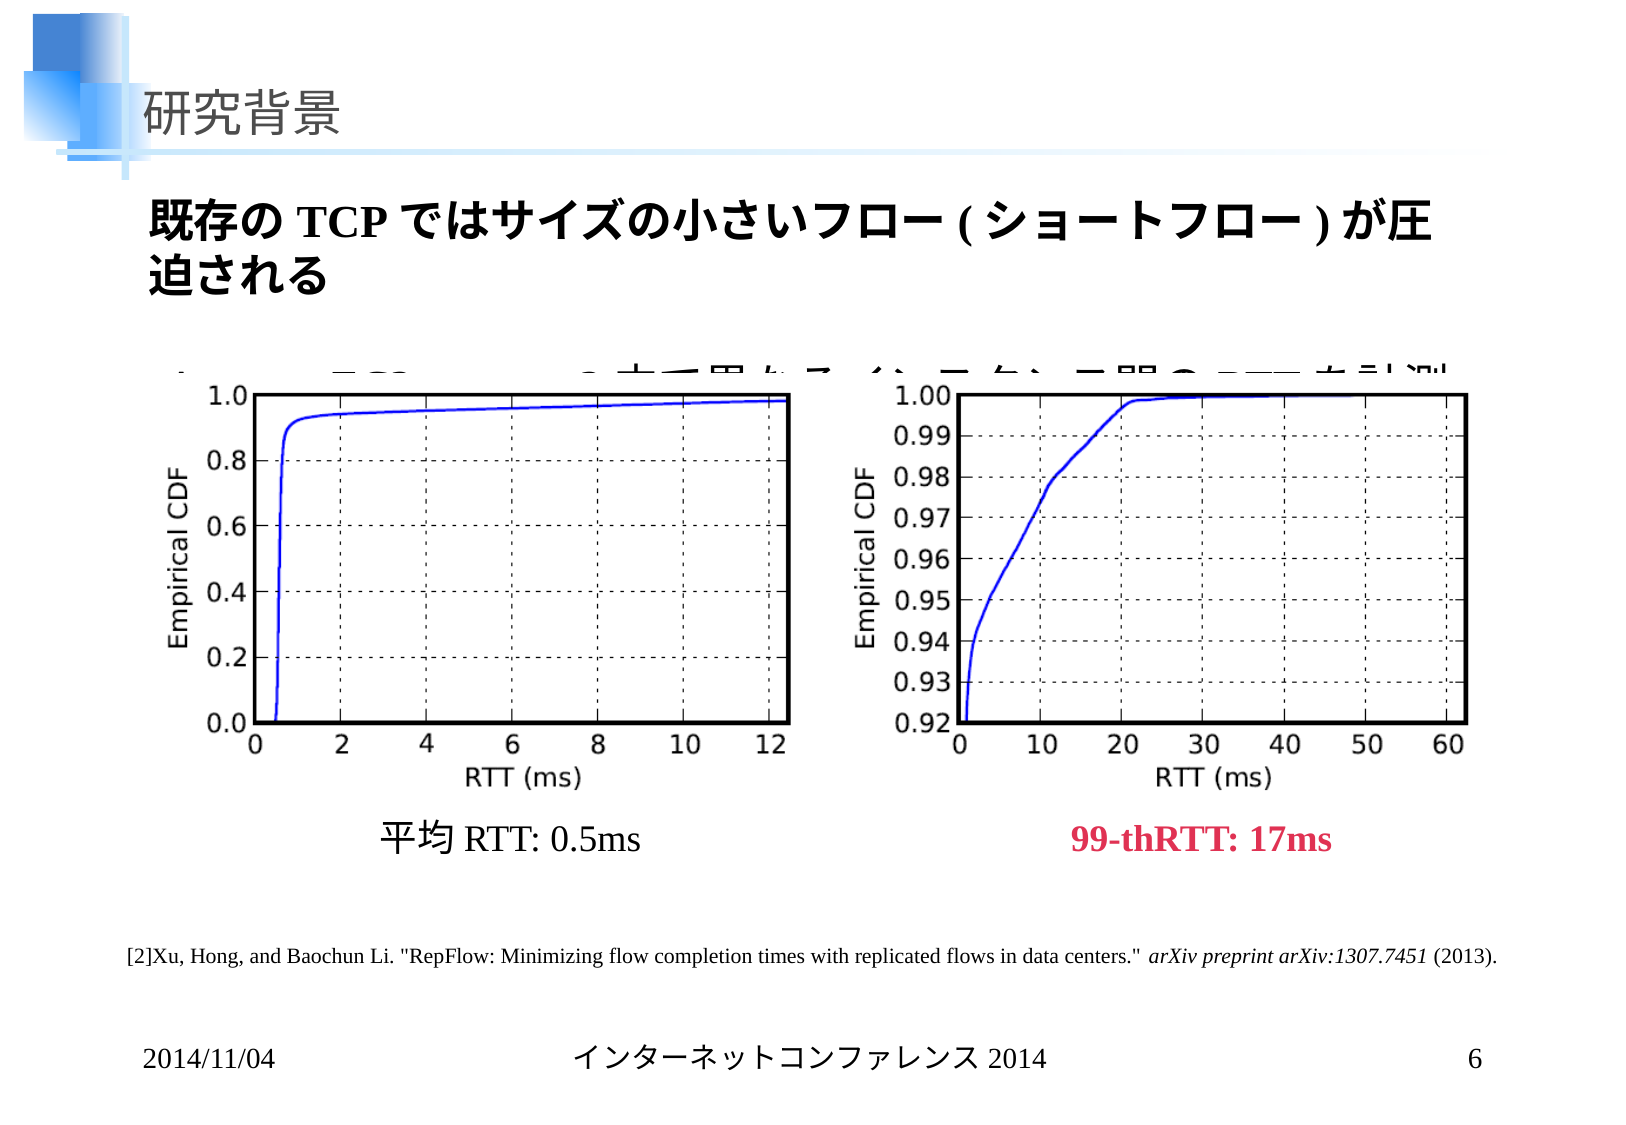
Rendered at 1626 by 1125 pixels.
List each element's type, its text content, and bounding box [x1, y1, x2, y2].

text_box 99-thRTT: 17ms [1056, 806, 1348, 867]
picture [151, 373, 1474, 796]
slide_number 6 [1159, 1035, 1498, 1083]
text_box 既存のTCPではサイズの小さいフロー(ショートフロー)が圧迫される Amazon EC2 us-west-2内で異なるインスタンス間のRTTを計測[2] [133, 184, 1492, 403]
text_box 平均RTT: 0.5ms [365, 806, 656, 867]
text_box [2]Xu, Hong, and Baochun Li. "RepFlow: Minimizing flow completion times with replicated flows in data centers." arXiv preprint arXiv:1307.7451 (2013). [112, 934, 1513, 976]
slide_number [127, 1034, 467, 1083]
title 研究背景 [127, 54, 1522, 149]
footer インターネットコンファレンス2014 [552, 1035, 1068, 1083]
